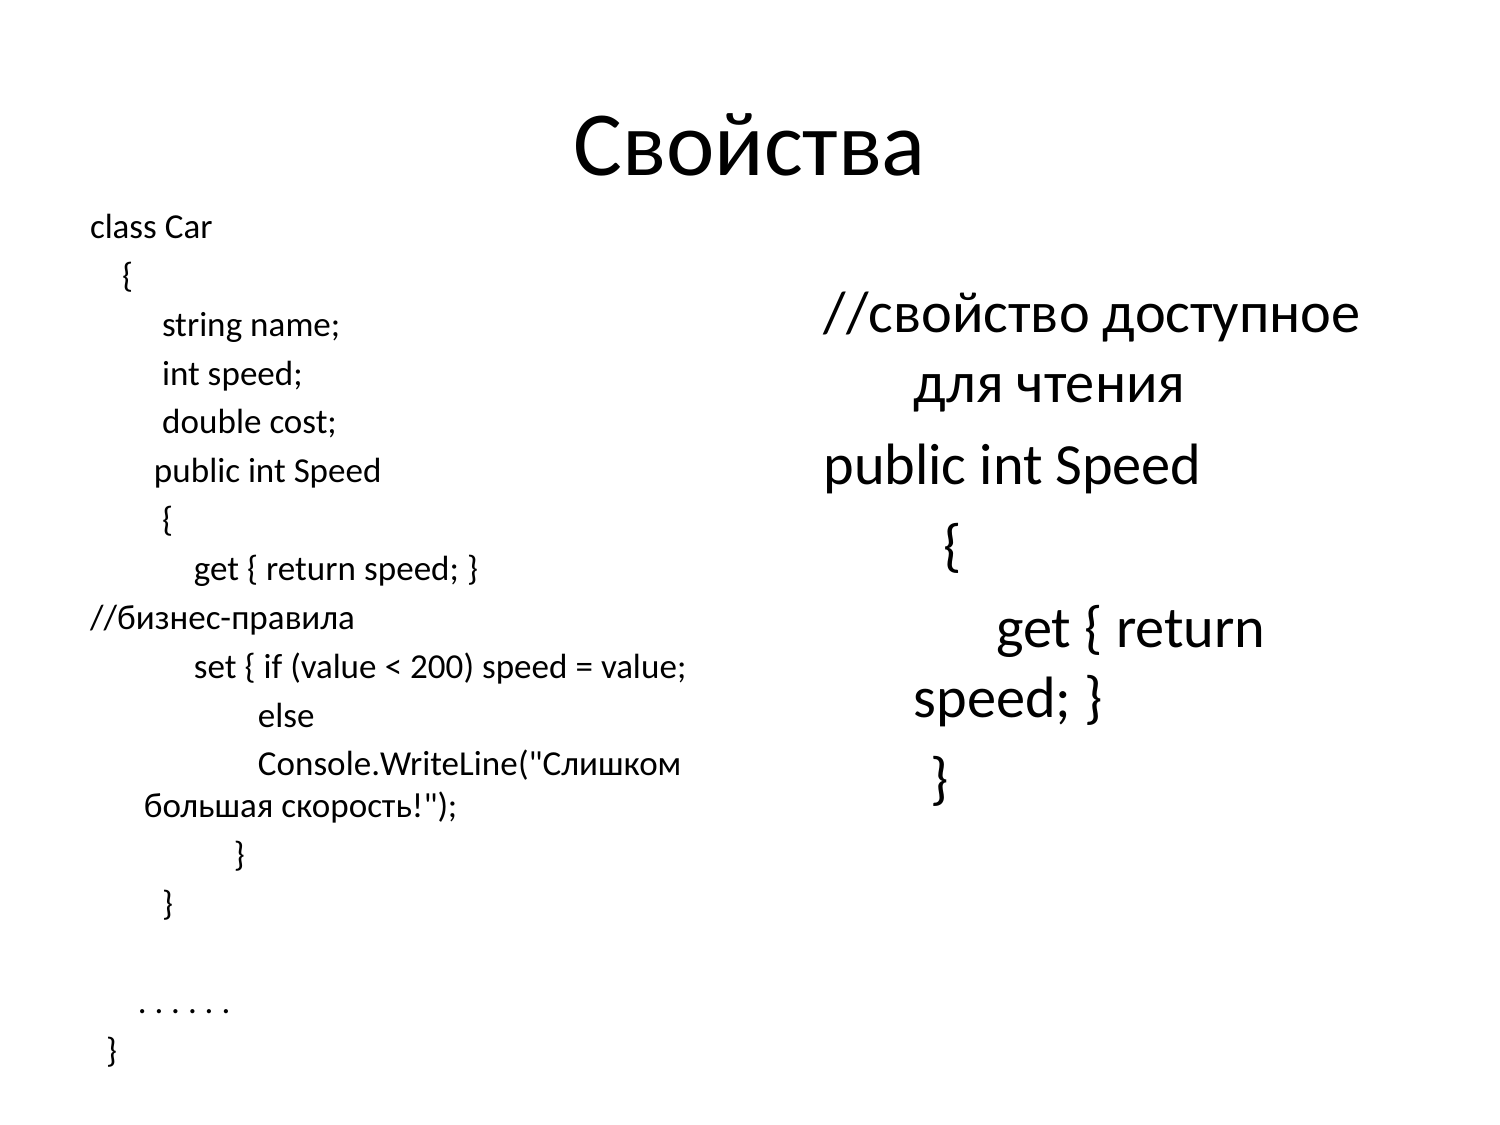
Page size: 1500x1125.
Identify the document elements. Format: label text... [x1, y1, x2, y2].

list class Car { string name; int speed; double cost; public int Speed { get { return speed; } //бизнес-правила set { if (value < 200) speed = value; else Console.WriteLine("Слишком большая скорость!"); } } . . . . . . } [75, 196, 738, 1083]
list //свойство доступное для чтения public int Speed { get { return speed; } } [809, 267, 1472, 1010]
title Свойства [75, 45, 1425, 233]
